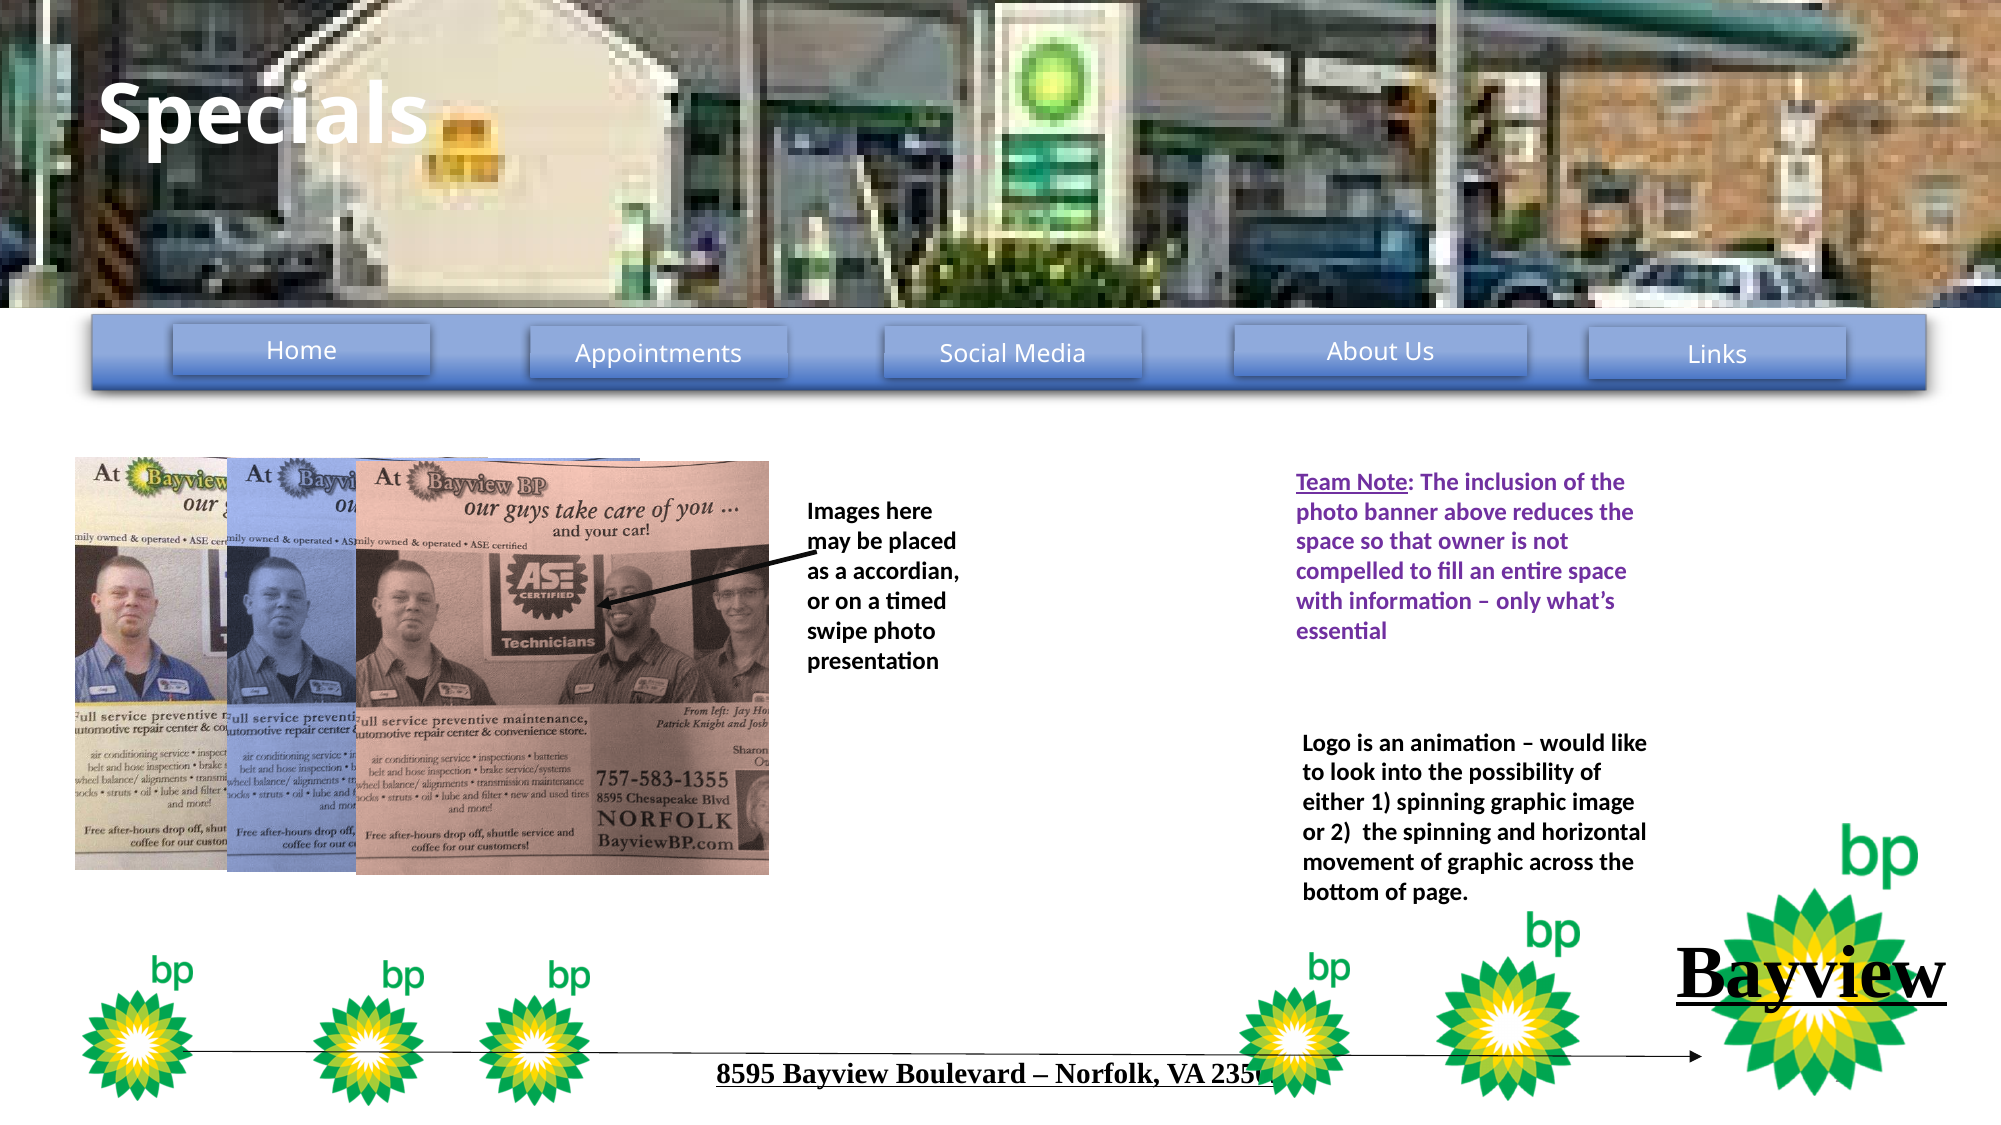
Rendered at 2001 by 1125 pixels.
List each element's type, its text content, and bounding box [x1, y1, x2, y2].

picture [1436, 1057, 1580, 1101]
slide_number 2 [1412, 1042, 1863, 1103]
picture [74, 457, 769, 875]
picture [1436, 911, 1580, 1051]
picture [1239, 952, 1350, 1051]
text_box 8595 Bayview Boulevard – Norfolk, VA 23503 [701, 1047, 1239, 1051]
text_box Bayview [1661, 915, 1711, 1021]
picture [1239, 1057, 1350, 1098]
picture [0, 0, 2001, 410]
picture [313, 1057, 424, 1106]
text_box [596, 551, 817, 607]
picture [479, 960, 590, 1051]
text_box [182, 1051, 1702, 1057]
picture [82, 955, 193, 1101]
picture [1711, 823, 1918, 1096]
text_box Logo is an animation – would like to look into the possibility of either 1) spinning graphic image or 2) the spinning and horizontal movement of graphic across the bottom of page. [1287, 718, 1677, 913]
text_box Images here may be placed as a accordian, or on a timed swipe photo presentation [792, 487, 994, 682]
text_box Team Note: The inclusion of the photo banner above reduces the space so that owner is not compelled to fill an entire space with information – only what’s essential [1281, 457, 1670, 653]
picture [479, 1057, 590, 1106]
text_box 8595 Bayview Boulevard – Norfolk, VA 23503 [701, 1057, 1239, 1098]
picture [313, 960, 424, 1051]
text_box Bayview [1918, 915, 2000, 1021]
